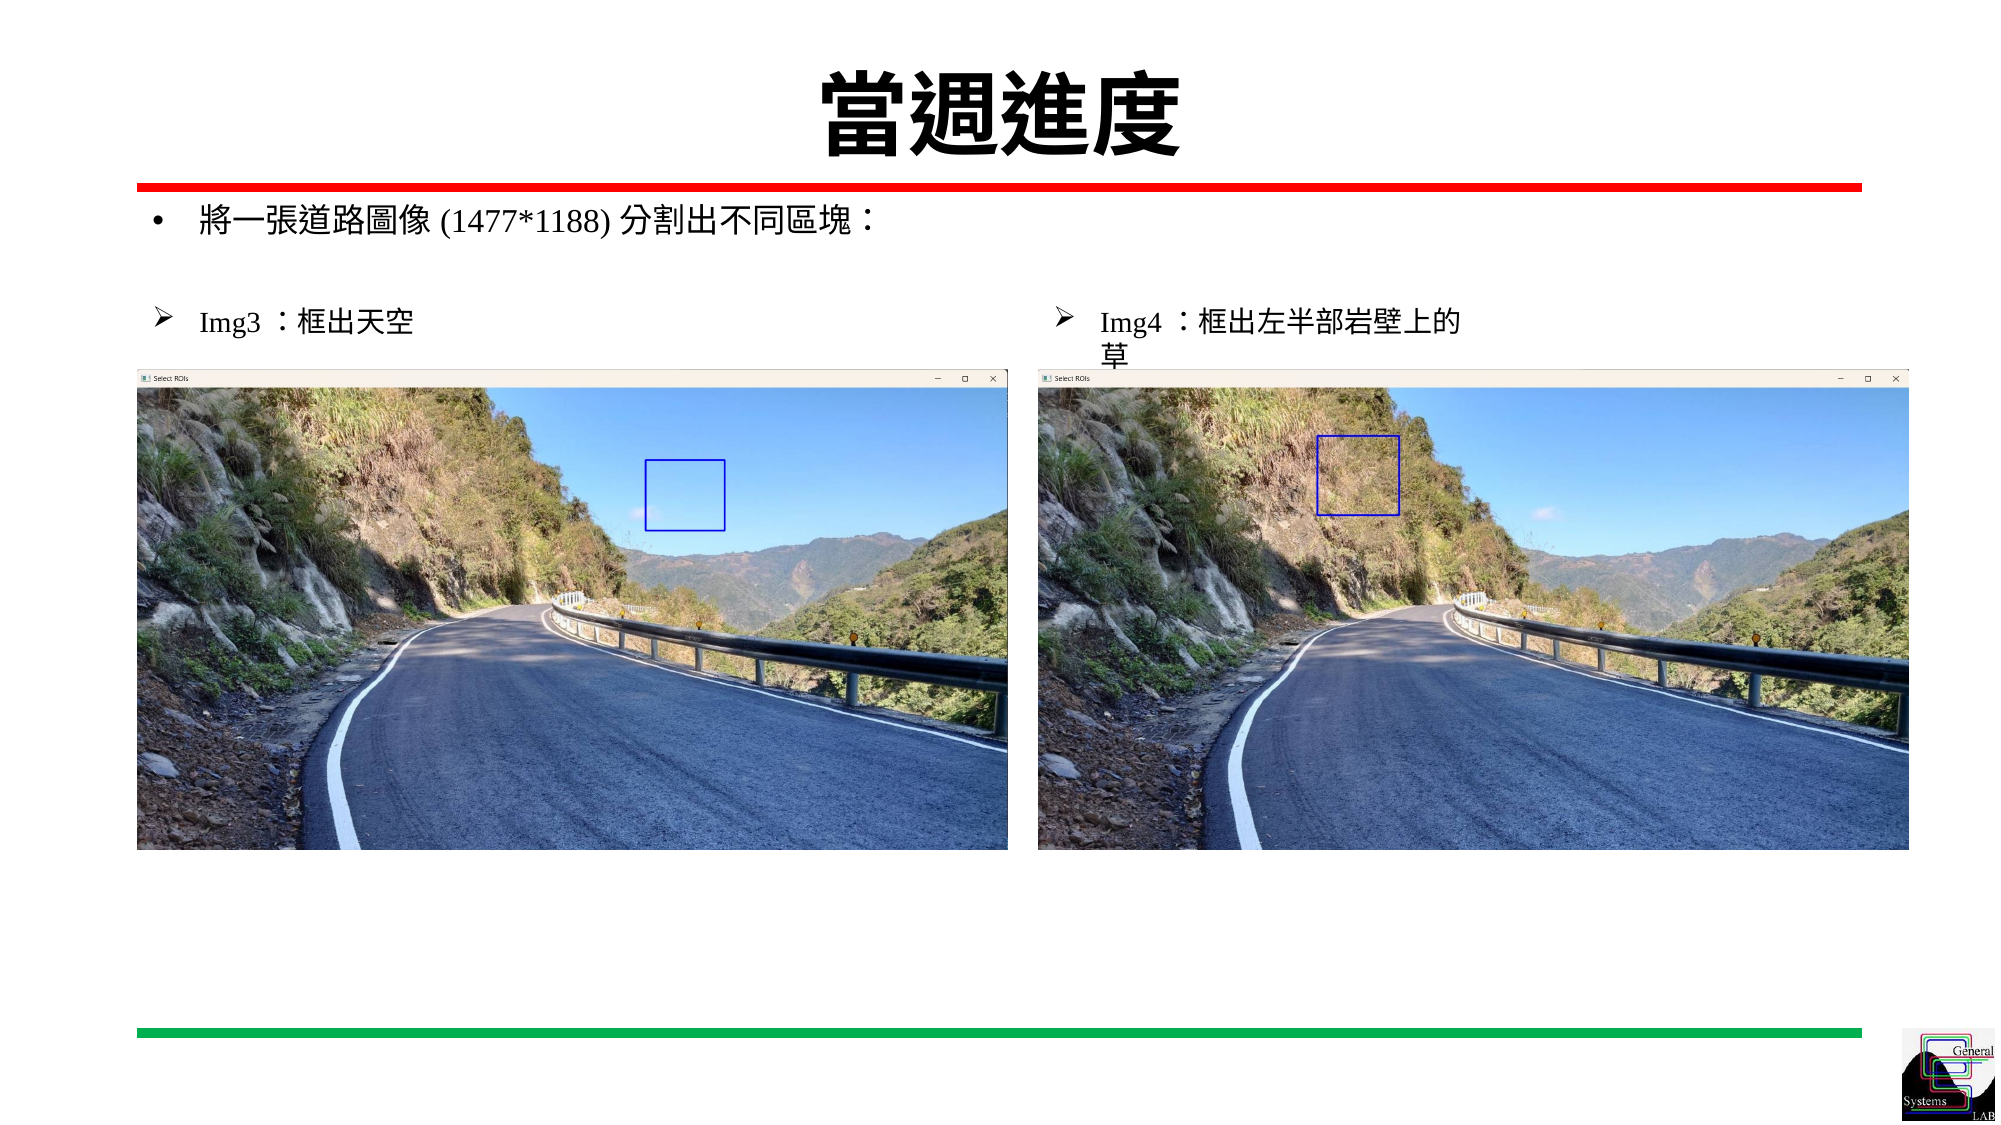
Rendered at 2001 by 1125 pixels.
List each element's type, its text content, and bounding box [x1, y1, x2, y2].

text_box Img3：框出天空 [137, 295, 588, 346]
picture [137, 369, 1008, 850]
picture [1902, 1028, 1995, 1121]
list 將一張道路圖像(1477*1188)分割出不同區塊： [137, 196, 1863, 1024]
title 當週進度 [137, 59, 1863, 178]
picture [1038, 369, 1909, 850]
text_box Img4：框出左半部岩壁上的草 [1038, 295, 1500, 369]
